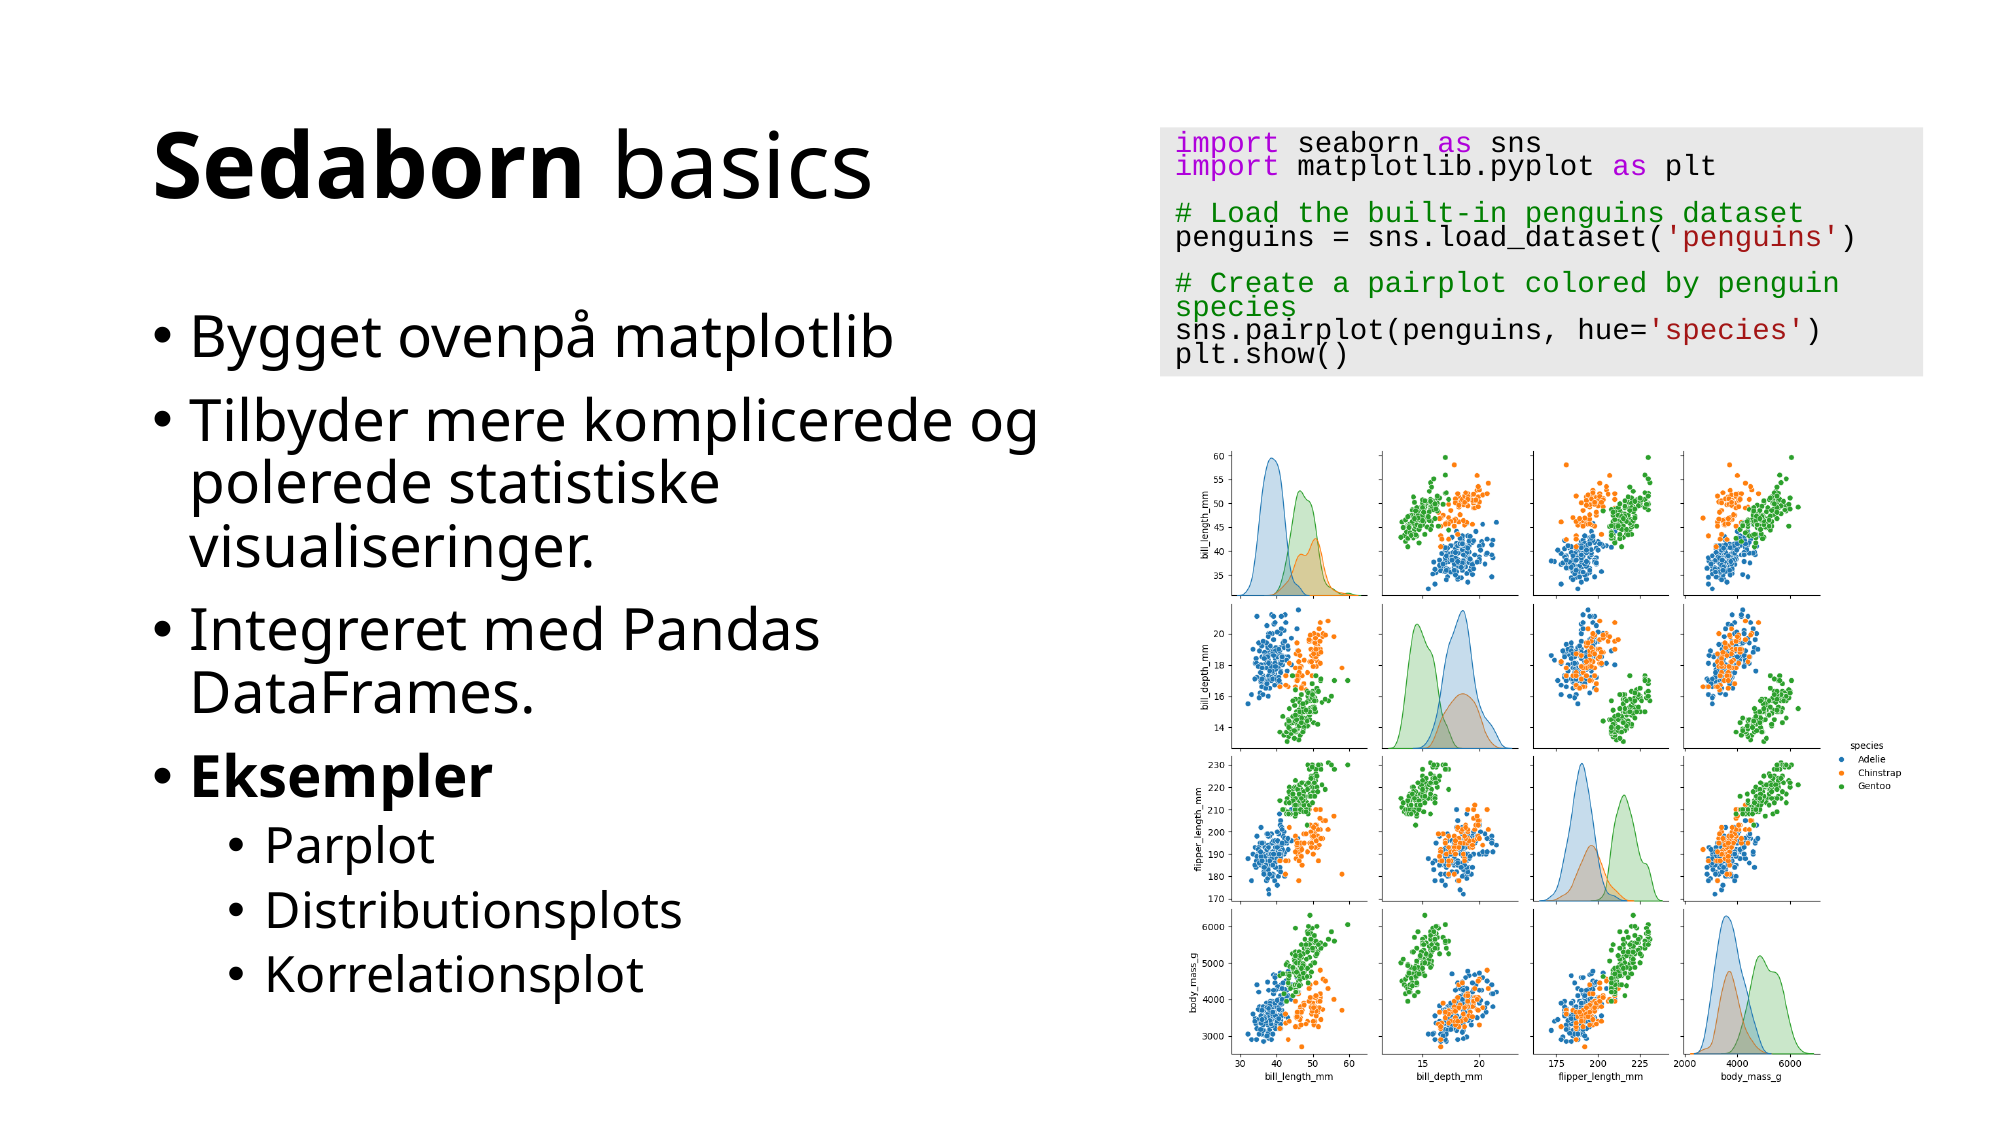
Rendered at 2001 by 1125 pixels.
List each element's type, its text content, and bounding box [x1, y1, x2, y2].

list Bygget ovenpå matplotlib Tilbyder mere komplicerede og polerede statistiske visualiseringer. Integreret med Pandas DataFrames. Eksempler Parplot Distributionsplots Korrelationsplot [137, 299, 1117, 1014]
text_box import seaborn as sns import matplotlib.pyplot as plt # Load the built-in penguins dataset penguins = sns.load_dataset('penguins') # Create a pairplot colored by penguin species sns.pairplot(penguins, hue='species') plt.show() [1160, 127, 1924, 377]
title Sedaborn basics [137, 59, 1863, 278]
picture [1182, 443, 1909, 1089]
